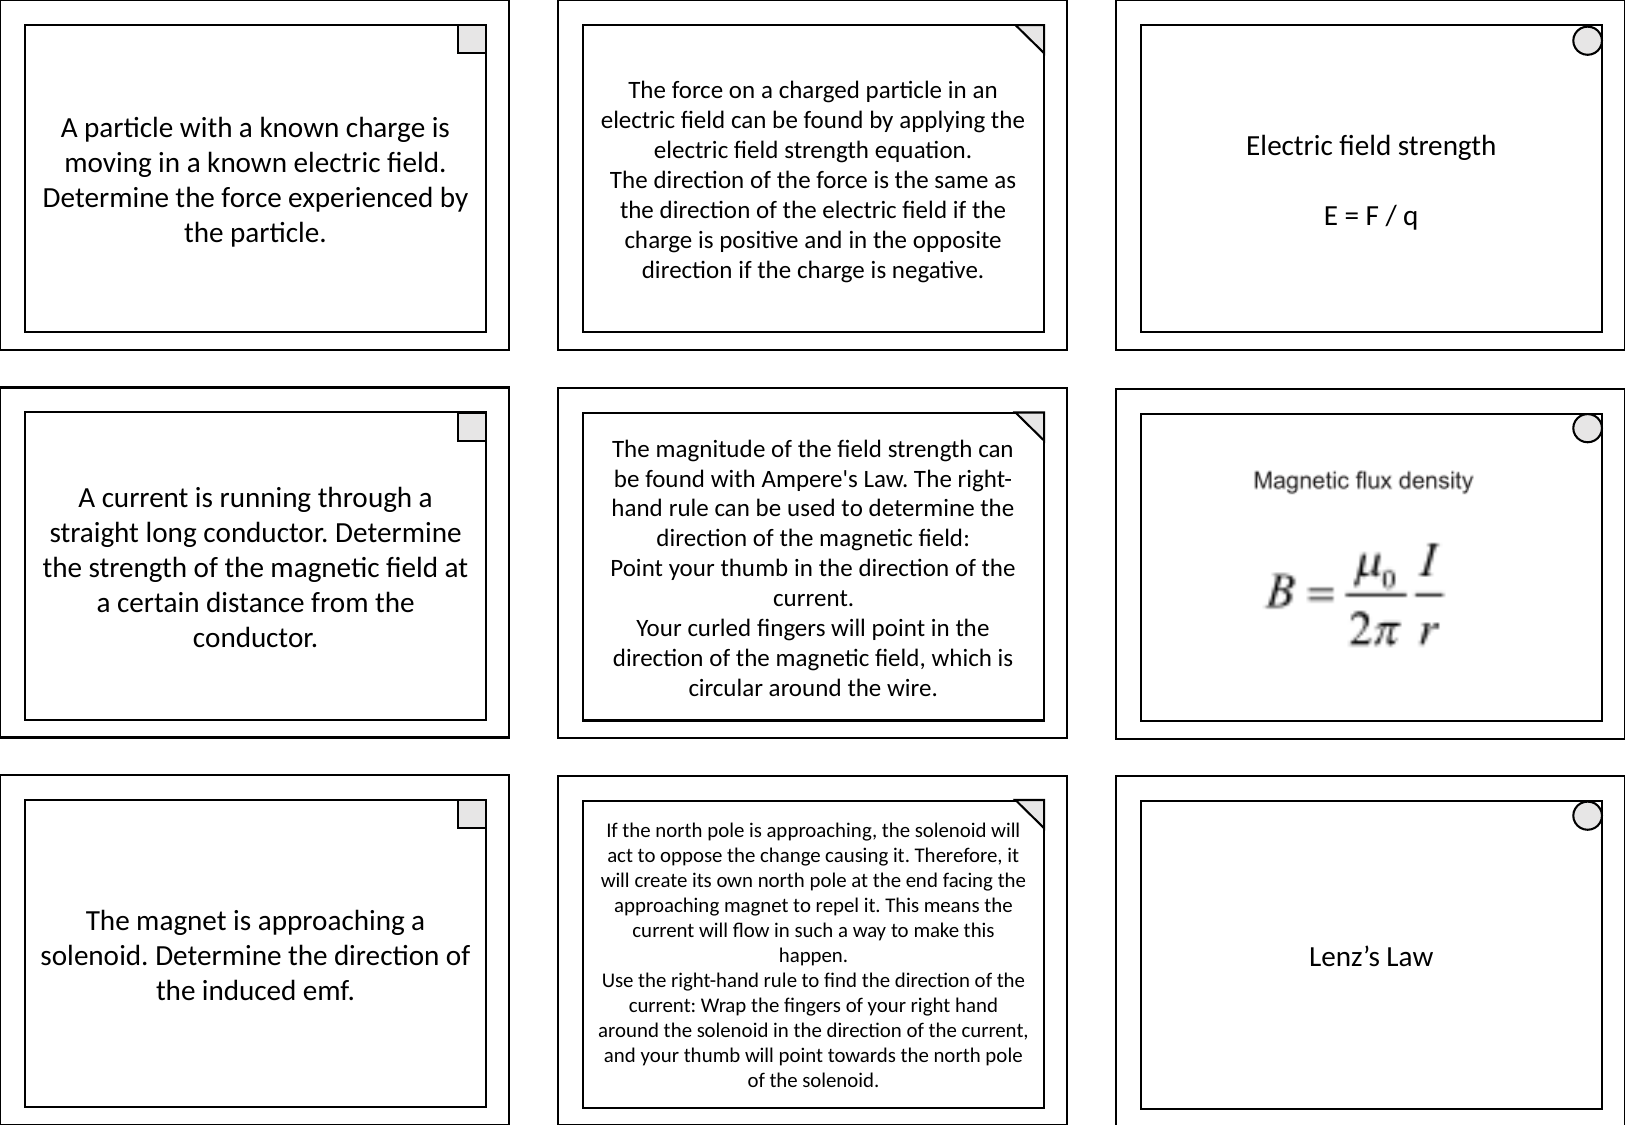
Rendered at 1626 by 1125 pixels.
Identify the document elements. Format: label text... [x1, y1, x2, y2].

text_box [487, 386, 510, 739]
text_box [1140, 413, 1573, 722]
text_box [557, 387, 1015, 739]
text_box [0, 0, 510, 351]
text_box A current is running through a straight long conductor. Determine the strength of the magnetic field at a certain distance from the conductor. [24, 411, 457, 721]
text_box [0, 774, 510, 1125]
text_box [457, 24, 487, 829]
picture [1242, 439, 1484, 498]
text_box The magnet is approaching a solenoid. Determine the direction of the induced emf. [24, 799, 487, 1108]
text_box [557, 775, 1068, 1125]
text_box [1115, 388, 1573, 740]
text_box [1045, 387, 1068, 739]
text_box The magnitude of the field strength can be found with Ampere's Law. The right-hand rule can be used to determine the direction of the magnetic field: Point your thumb in the direction of the current. Your curled fingers will point in the direction of the magnetic field, which is circular around the wire. [582, 412, 1015, 722]
text_box [0, 386, 457, 739]
text_box If the north pole is approaching, the solenoid will act to oppose the change causing it. Therefore, it will create its own north pole at the end facing the approaching magnet to repel it. This means the current will flow in such a way to make this happen. Use the right-hand rule to find the direction of the current: Wrap the fingers of your right hand around the solenoid in the direction of the current, and your thumb will point towards the north pole of the solenoid. [582, 800, 1045, 1109]
text_box [1115, 775, 1625, 1125]
text_box A particle with a known charge is moving in a known electric field. Determine the force experienced by the particle. [24, 24, 457, 333]
picture [1242, 508, 1484, 683]
text_box The force on a charged particle in an electric field can be found by applying the electric field strength equation. The direction of the force is the same as the direction of the electric field if the charge is positive and in the opposite direction if the charge is negative. [582, 24, 1015, 333]
text_box [1115, 0, 1625, 351]
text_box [1015, 24, 1045, 829]
text_box Electric field strength E = F / q [1140, 24, 1603, 333]
text_box [1602, 388, 1625, 740]
text_box [557, 0, 1068, 351]
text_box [1573, 26, 1602, 830]
text_box Lenz’s Law [1140, 800, 1603, 1110]
